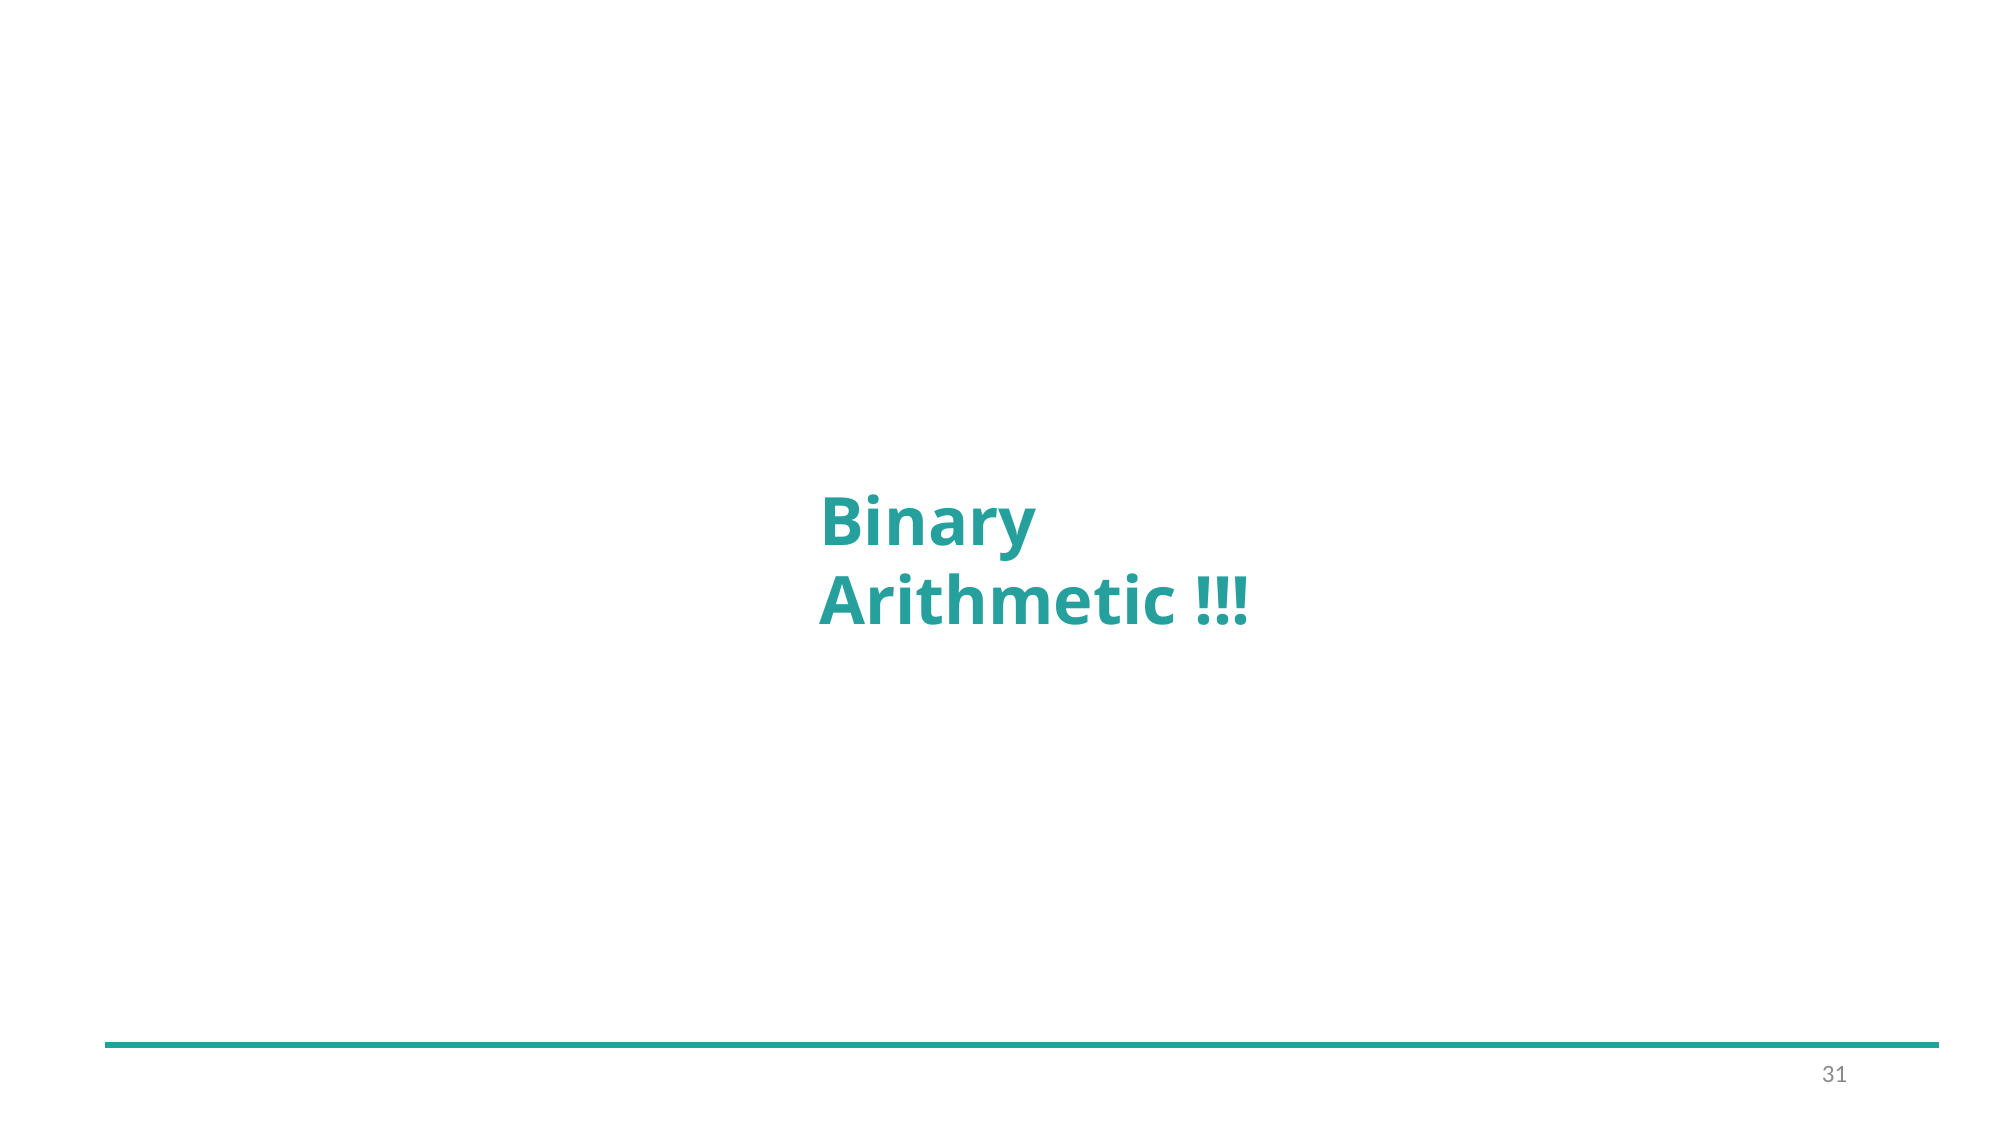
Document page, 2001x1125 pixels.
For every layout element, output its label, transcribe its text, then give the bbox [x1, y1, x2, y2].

text_box Binary Arithmetic !!! [804, 471, 1313, 646]
slide_number 31 [1412, 1045, 1863, 1103]
